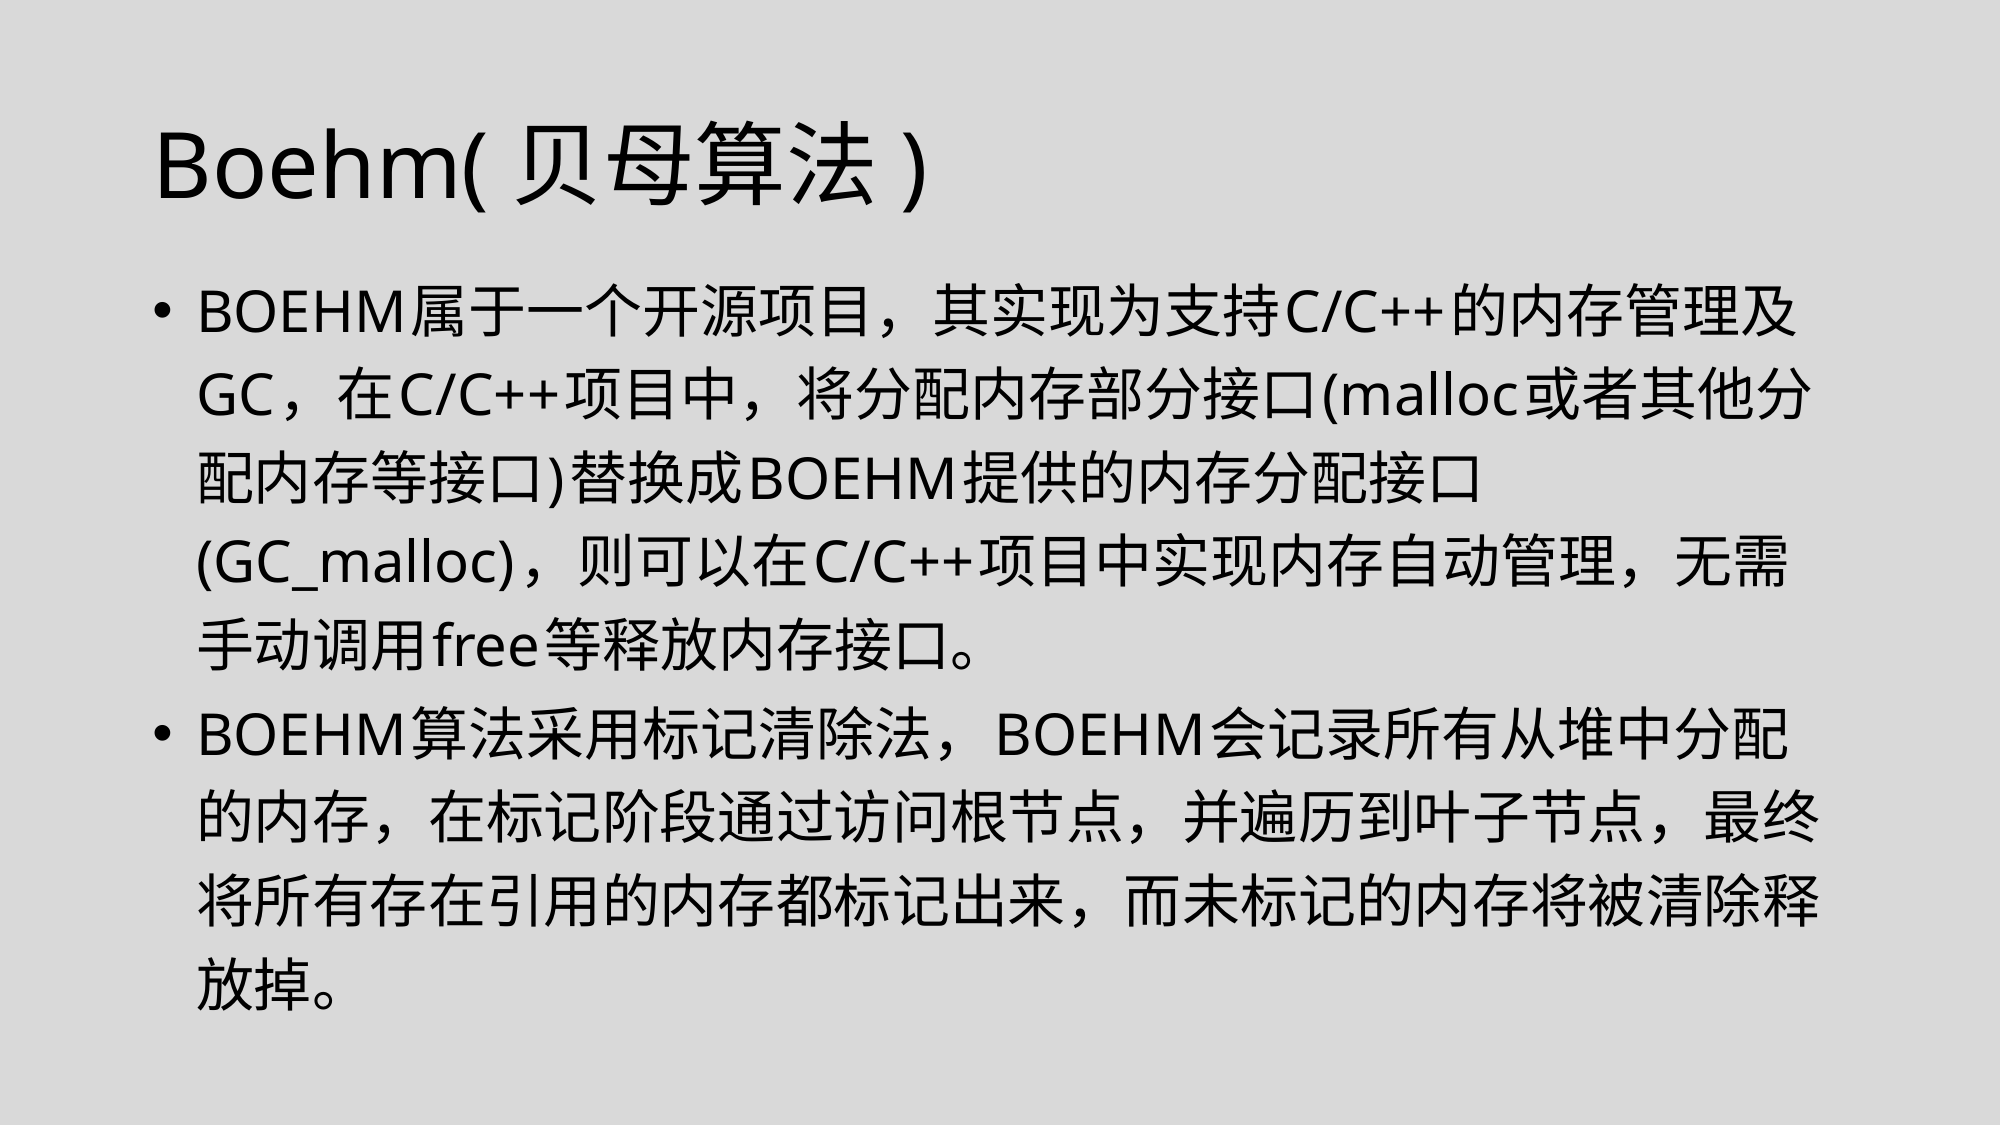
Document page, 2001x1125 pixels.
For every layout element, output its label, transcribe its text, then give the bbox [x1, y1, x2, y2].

title Boehm(贝母算法) [137, 59, 1863, 252]
list BOEHM属于一个开源项目，其实现为支持C/C++的内存管理及GC，在C/C++项目中，将分配内存部分接口(malloc或者其他分配内存等接口)替换成BOEHM提供的内存分配接口(GC_malloc)，则可以在C/C++项目中实现内存自动管理，无需手动调用free等释放内存接口。 BOEHM算法采用标记清除法，BOEHM会记录所有从堆中分配的内存，在标记阶段通过访问根节点，并遍历到叶子节点，最终将所有存在引用的内存都标记出来，而未标记的内存将被清除释放掉。 [137, 252, 1863, 1057]
